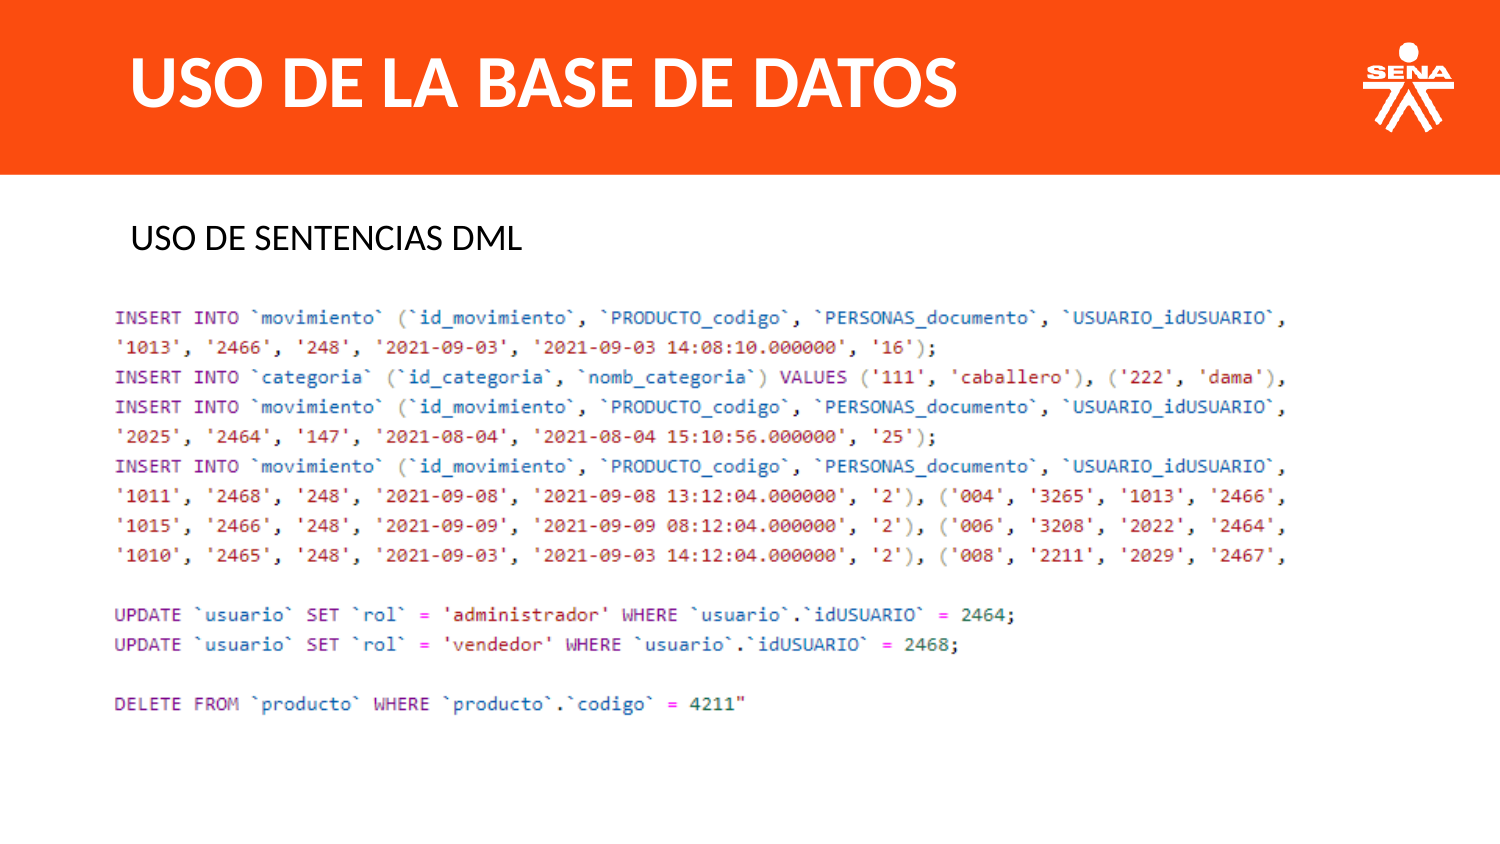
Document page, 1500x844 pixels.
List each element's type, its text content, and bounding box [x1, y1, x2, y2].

text_box USO DE SENTENCIAS DML [96, 198, 1100, 802]
picture [0, 0, 1500, 844]
text_box USO DE LA BASE DE DATOS [114, 24, 1228, 131]
